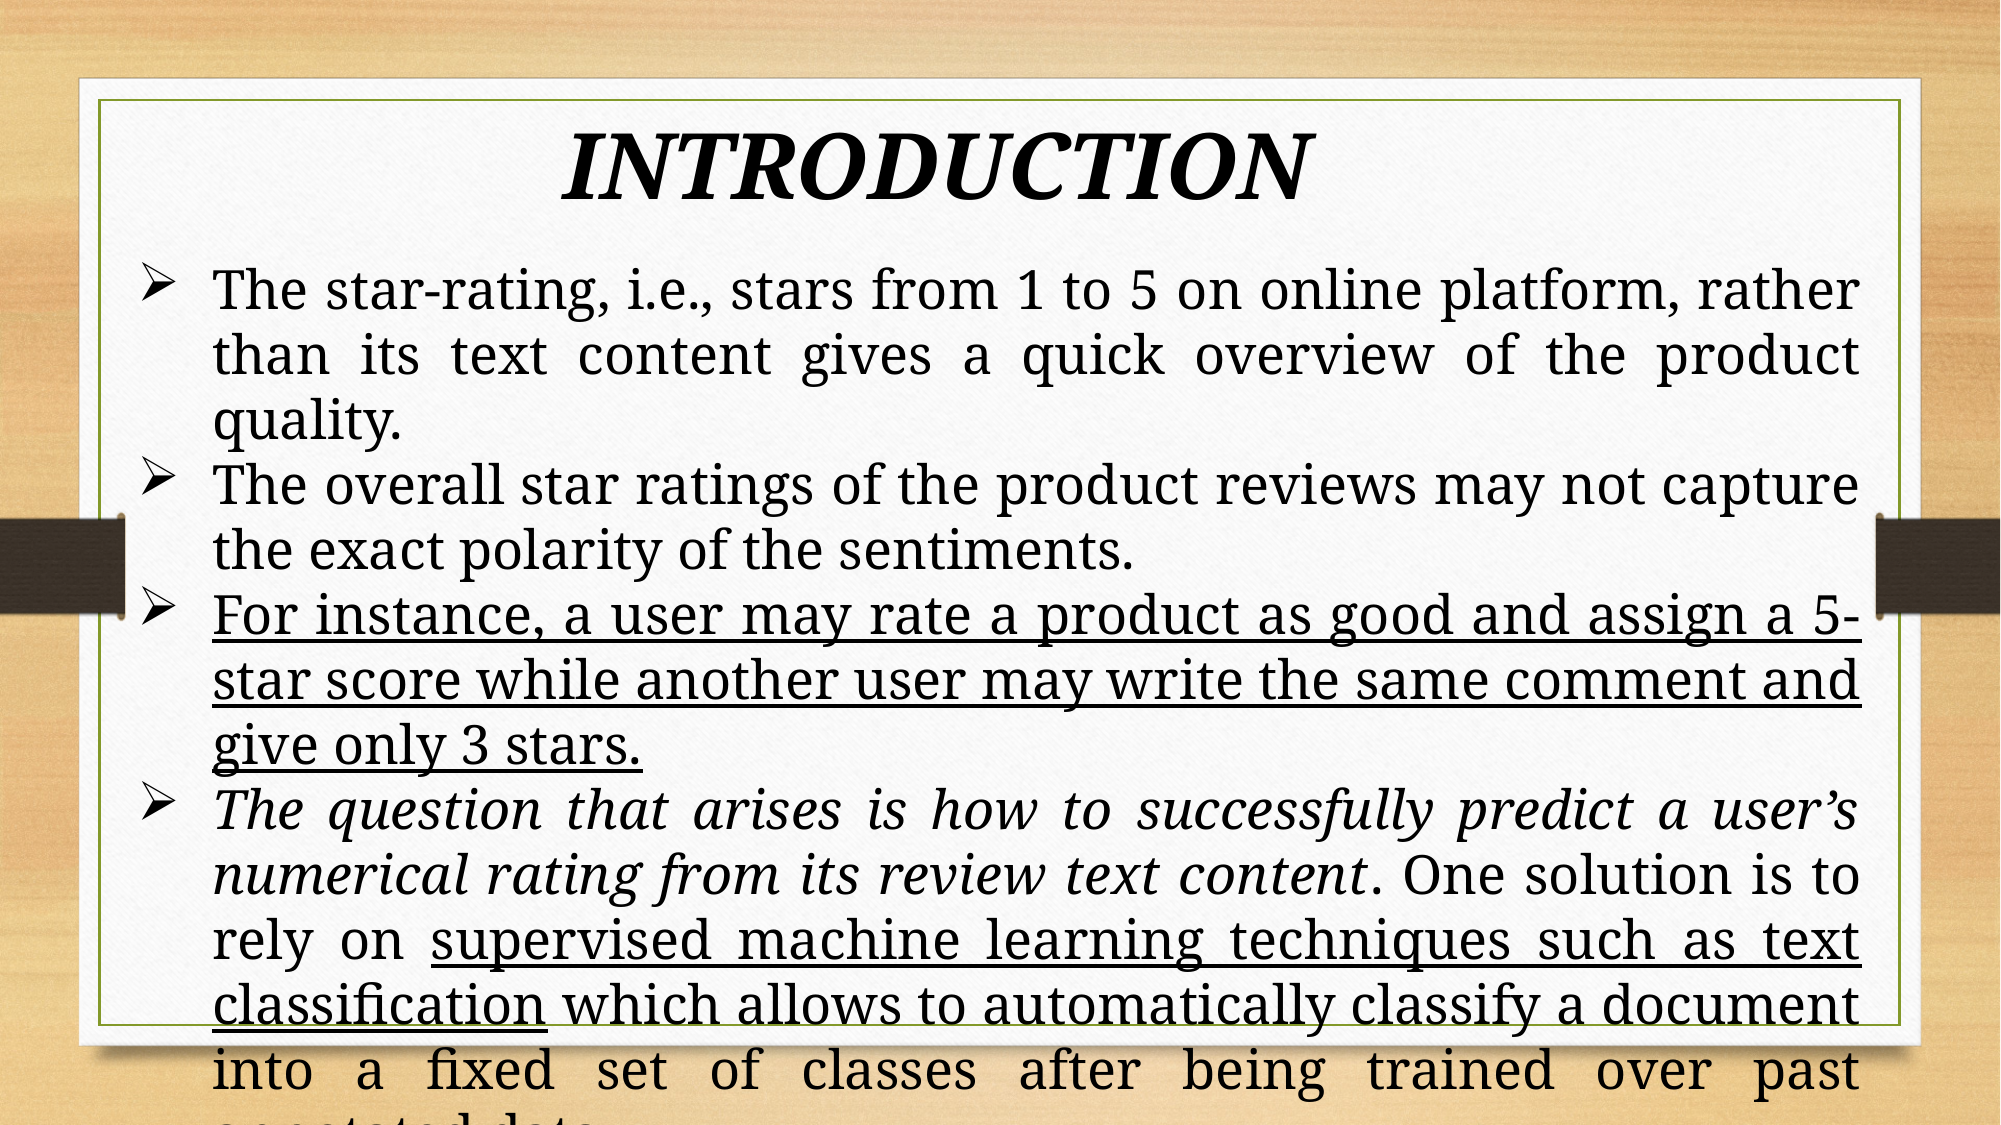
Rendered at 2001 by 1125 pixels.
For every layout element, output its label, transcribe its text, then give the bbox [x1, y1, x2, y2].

picture [0, 0, 2001, 1125]
text_box The star-rating, i.e., stars from 1 to 5 on online platform, rather than its text content gives a quick overview of the product quality. The overall star ratings of the product reviews may not capture the exact polarity of the sentiments. For instance, a user may rate a product as good and assign a 5-star score while another user may write the same comment and give only 3 stars. The question that arises is how to successfully predict a user’s numerical rating from its review text content. One solution is to rely on supervised machine learning techniques such as text classification which allows to automatically classify a document into a fixed set of classes after being trained over past annotated data. [122, 248, 1878, 1125]
text_box INTRODUCTION [403, 100, 1497, 226]
